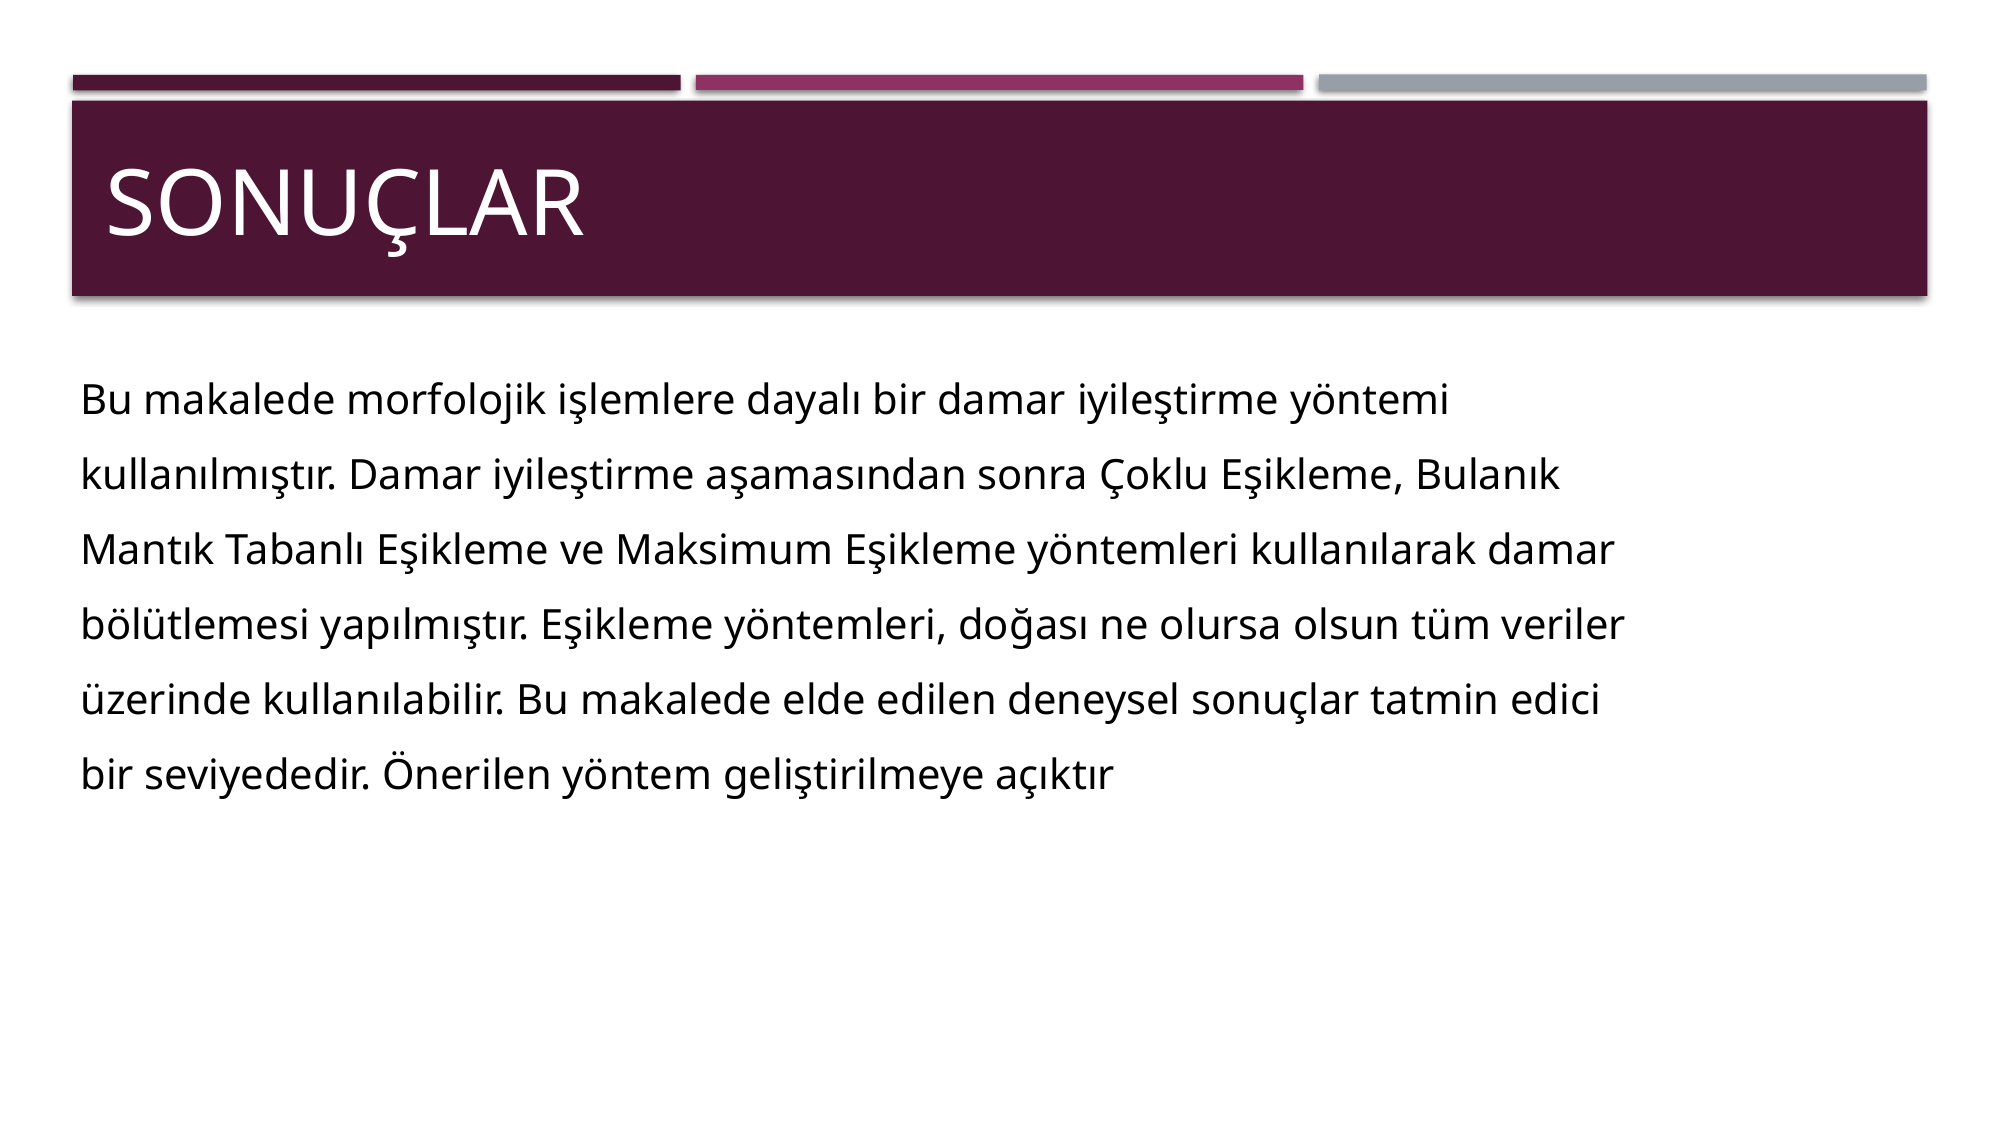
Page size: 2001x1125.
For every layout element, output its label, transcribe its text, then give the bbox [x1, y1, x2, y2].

text_box SONUÇLAR [90, 136, 1195, 262]
text_box Bu makalede morfolojik işlemlere dayalı bir damar iyileştirme yöntemi kullanılmıştır. Damar iyileştirme aşamasından sonra Çoklu Eşikleme, Bulanık Mantık Tabanlı Eşikleme ve Maksimum Eşikleme yöntemleri kullanılarak damar bölütlemesi yapılmıştır. Eşikleme yöntemleri, doğası ne olursa olsun tüm veriler üzerinde kullanılabilir. Bu makalede elde edilen deneysel sonuçlar tatmin edici bir seviyededir. Önerilen yöntem geliştirilmeye açıktır [65, 340, 1643, 806]
